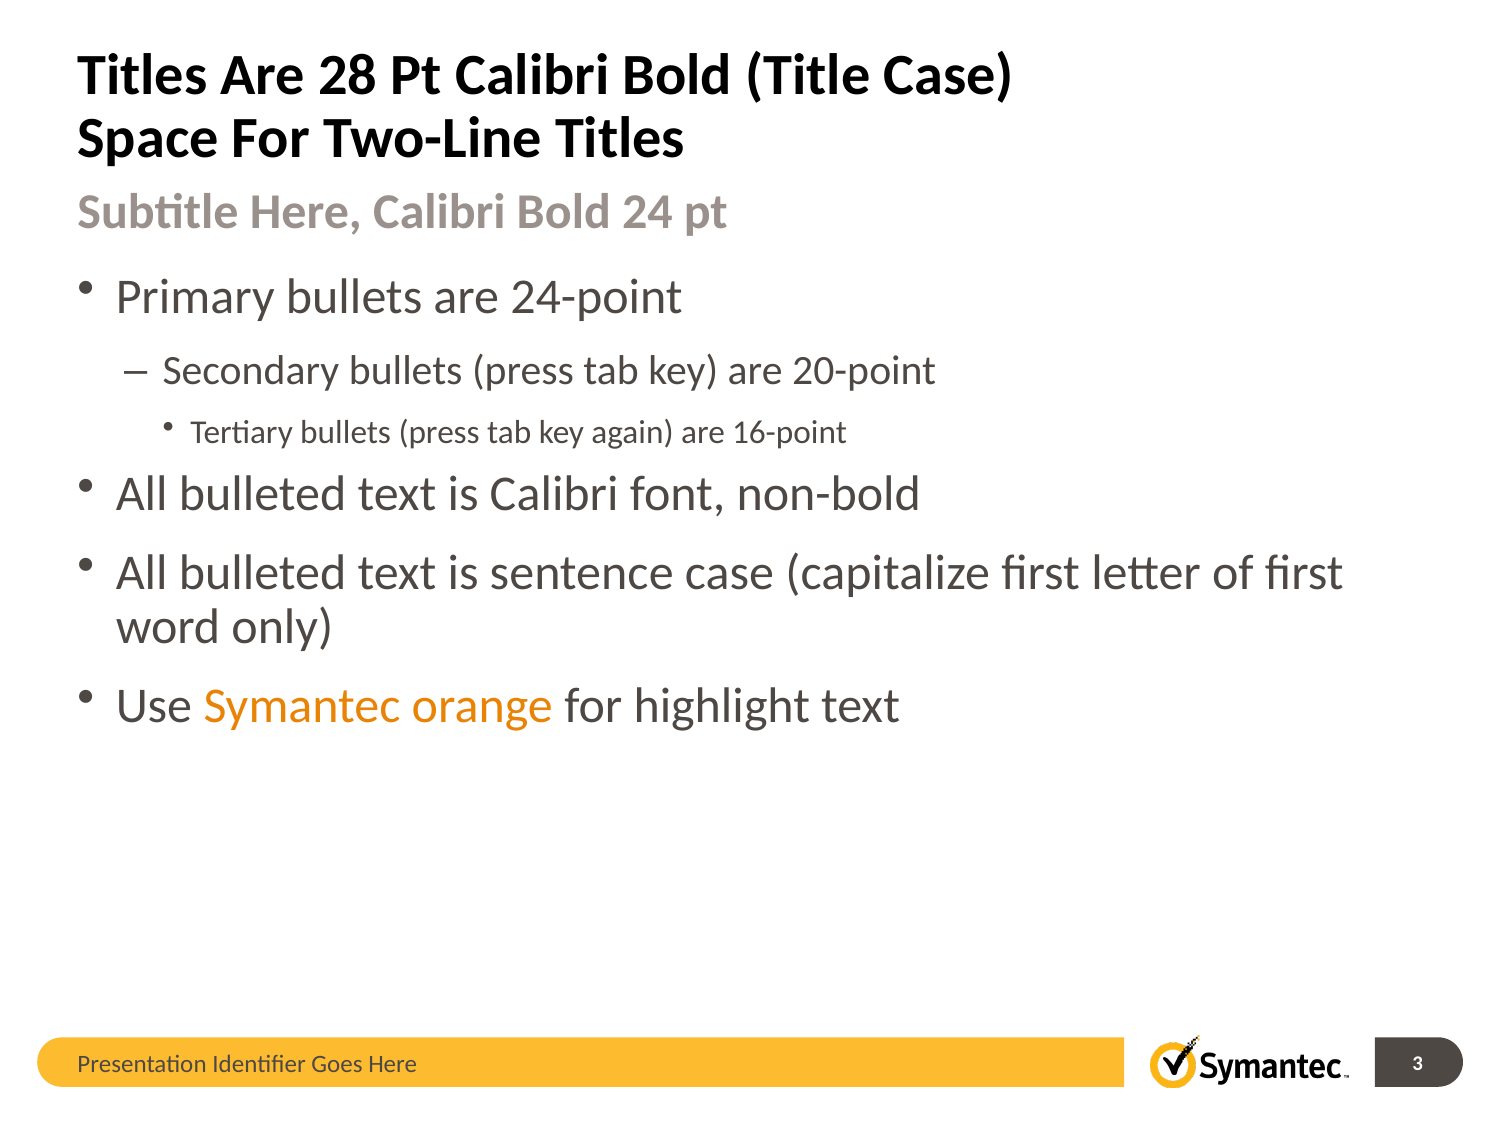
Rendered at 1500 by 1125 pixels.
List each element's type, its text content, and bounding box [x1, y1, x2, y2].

footer Presentation Identifier Goes Here [62, 1042, 749, 1082]
slide_number 3 [1402, 1049, 1428, 1075]
list Subtitle Here, Calibri Bold 24 pt [62, 177, 1438, 245]
list Primary bullets are 24-point Secondary bullets (press tab key) are 20-point Tertiary bullets (press tab key again) are 16-point All bulleted text is Calibri font, non-bold All bulleted text is sentence case (capitalize first letter of first word only) Use Symantec orange for highlight text [62, 262, 1438, 1013]
title Titles Are 28 Pt Calibri Bold (Title Case) Space For Two-Line Titles [62, 40, 1438, 177]
picture [1150, 1035, 1349, 1088]
